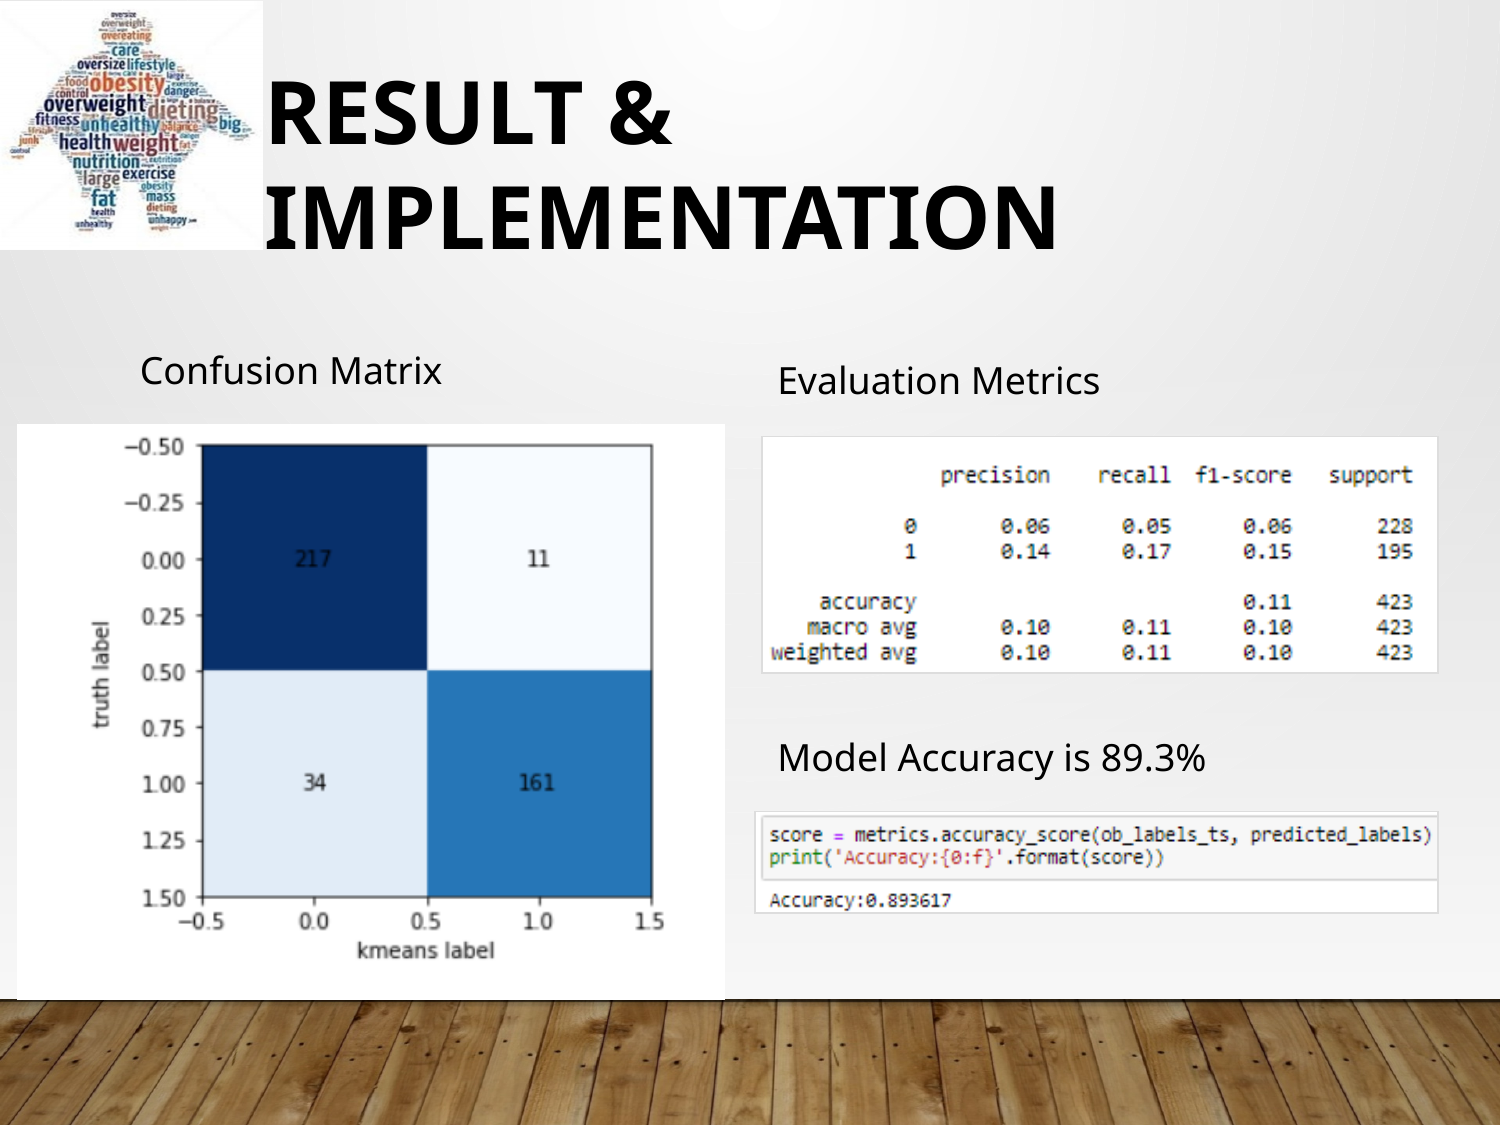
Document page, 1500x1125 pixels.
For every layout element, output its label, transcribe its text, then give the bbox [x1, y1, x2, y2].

picture [0, 424, 1500, 1125]
text_box Confusion Matrix [124, 339, 488, 400]
text_box RESULT & IMPLEMENTATION [263, 49, 1363, 190]
picture [762, 437, 1438, 673]
picture [755, 812, 1438, 913]
text_box Evaluation Metrics [762, 349, 1125, 410]
text_box Model Accuracy is 89.3% [762, 726, 1438, 787]
picture [0, 1, 263, 251]
